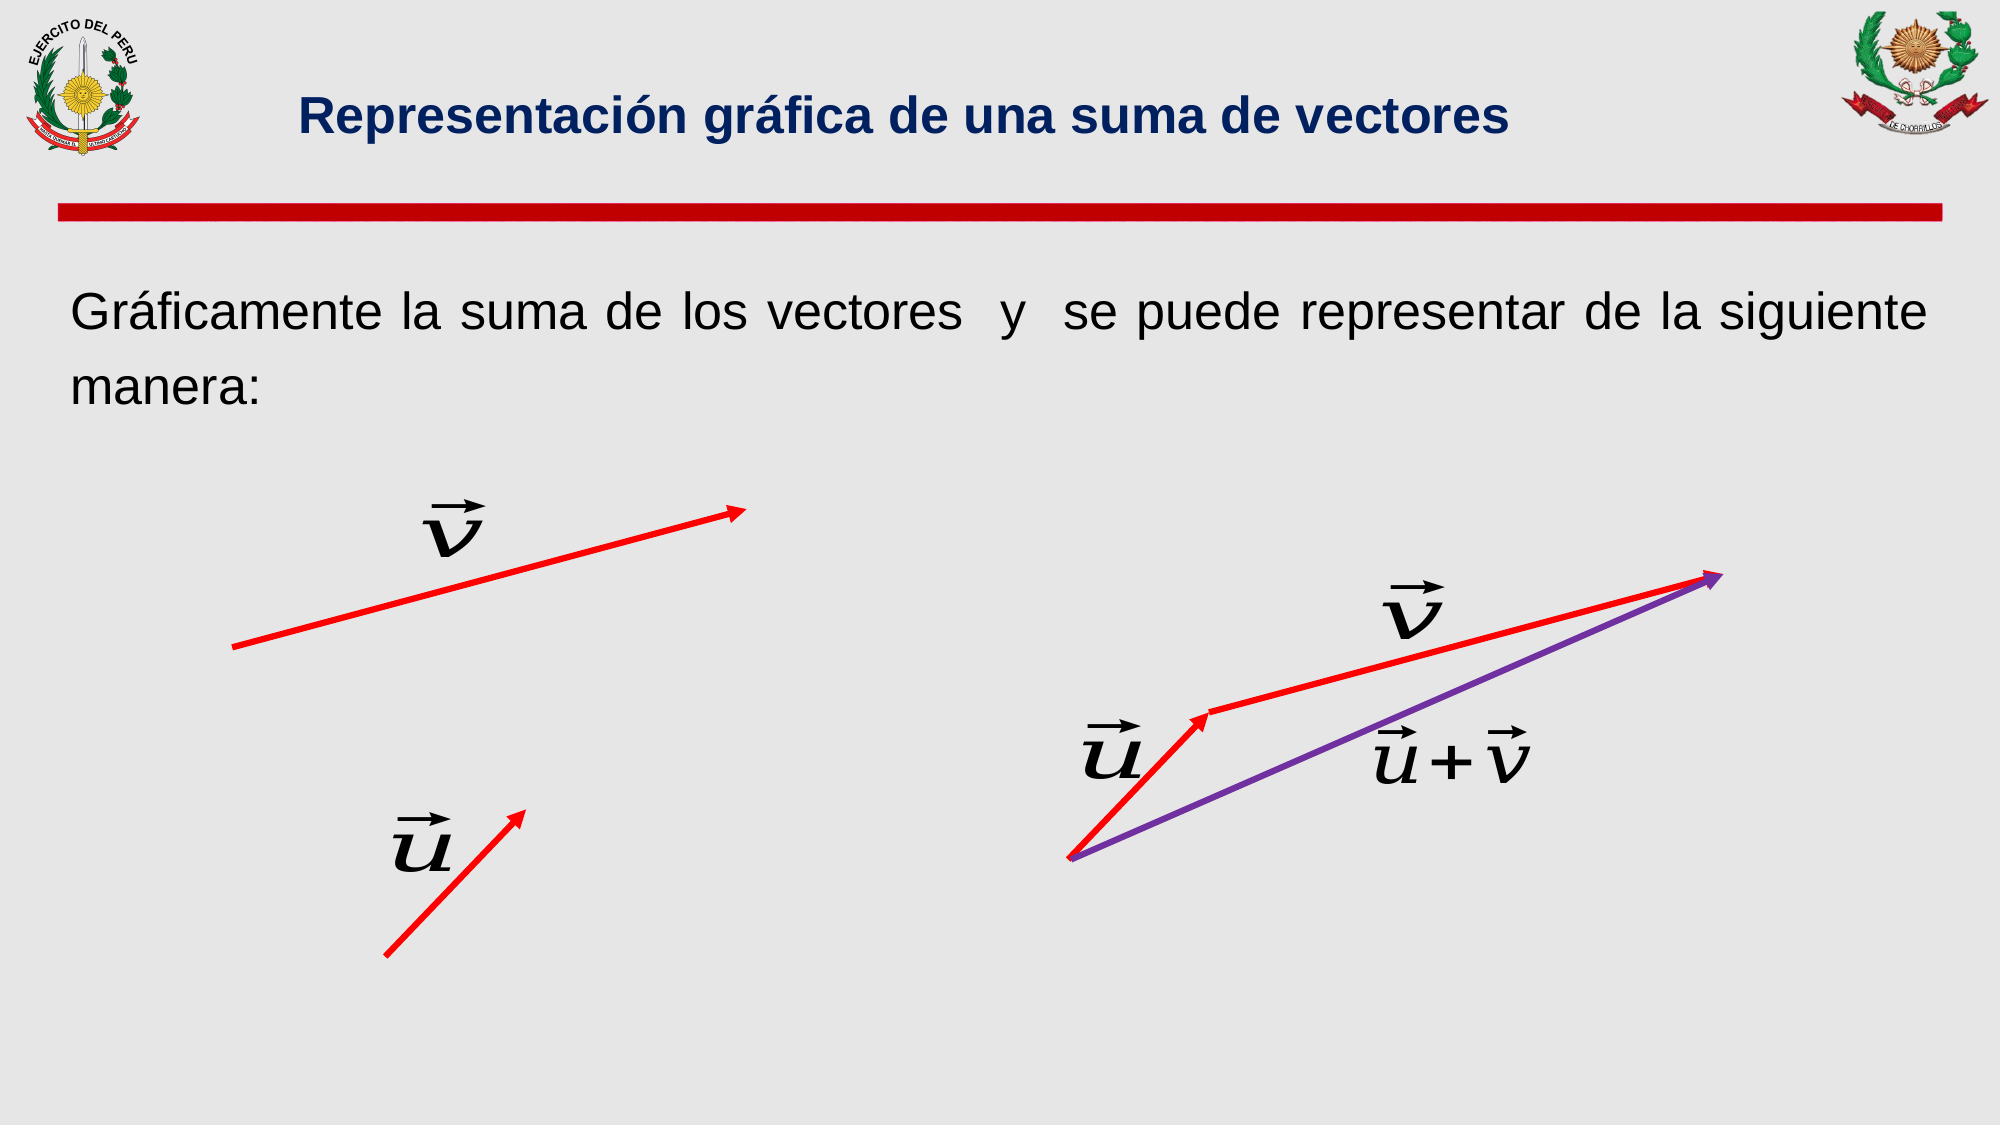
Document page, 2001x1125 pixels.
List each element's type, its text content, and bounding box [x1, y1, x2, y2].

text_box Representación gráfica de una suma de vectores [283, 73, 2000, 152]
picture [1822, 0, 1999, 73]
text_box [232, 509, 747, 648]
picture [26, 19, 140, 156]
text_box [1070, 574, 1724, 860]
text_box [385, 809, 527, 957]
